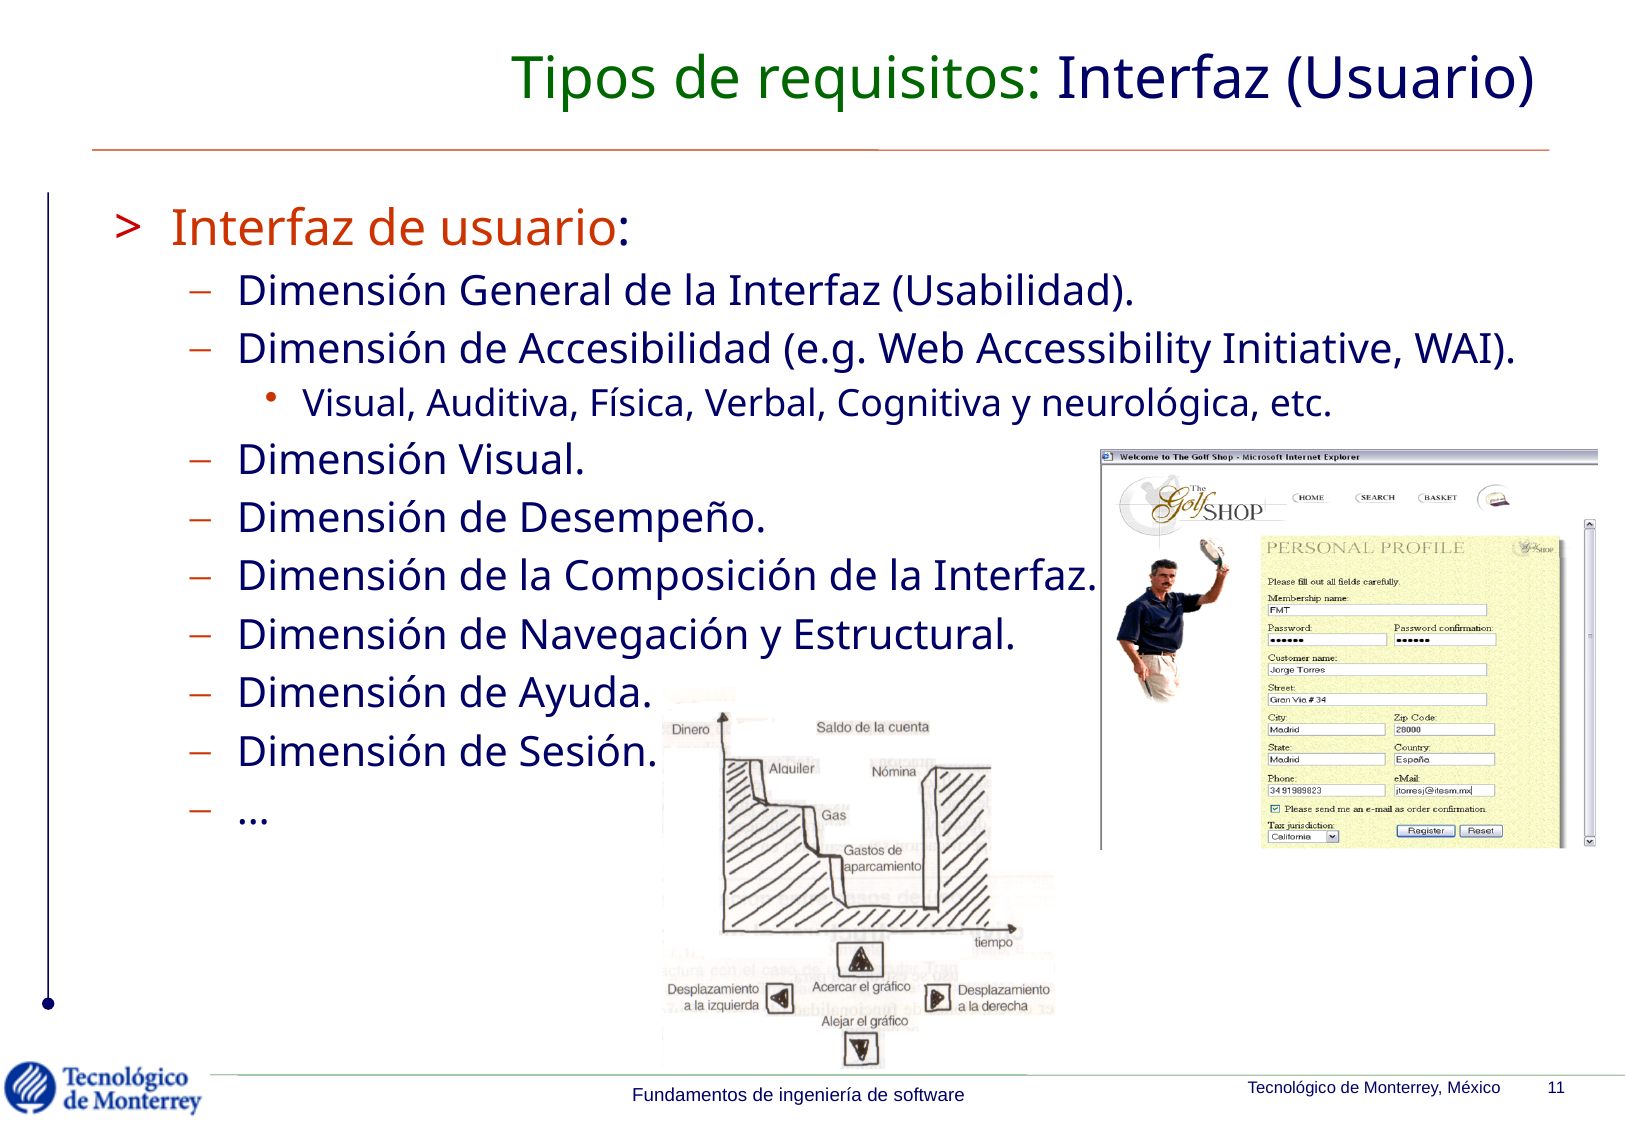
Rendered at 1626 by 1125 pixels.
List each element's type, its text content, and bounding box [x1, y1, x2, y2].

picture [0, 1060, 210, 1123]
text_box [1099, 449, 1598, 850]
list Interfaz de usuario: Dimensión General de la Interfaz (Usabilidad). Dimensión de Accesibilidad (e.g. Web Accessibility Initiative, WAI). Visual, Auditiva, Física, Verbal, Cognitiva y neurológica, etc. Dimensión Visual. Dimensión de Desempeño. Dimensión de la Composición de la Interfaz. Dimensión de Navegación y Estructural. Dimensión de Ayuda. Dimensión de Sesión. … [99, 187, 1550, 1050]
title Tipos de requisitos: Interfaz (Usuario) [99, 12, 1550, 138]
picture [662, 687, 1076, 1072]
